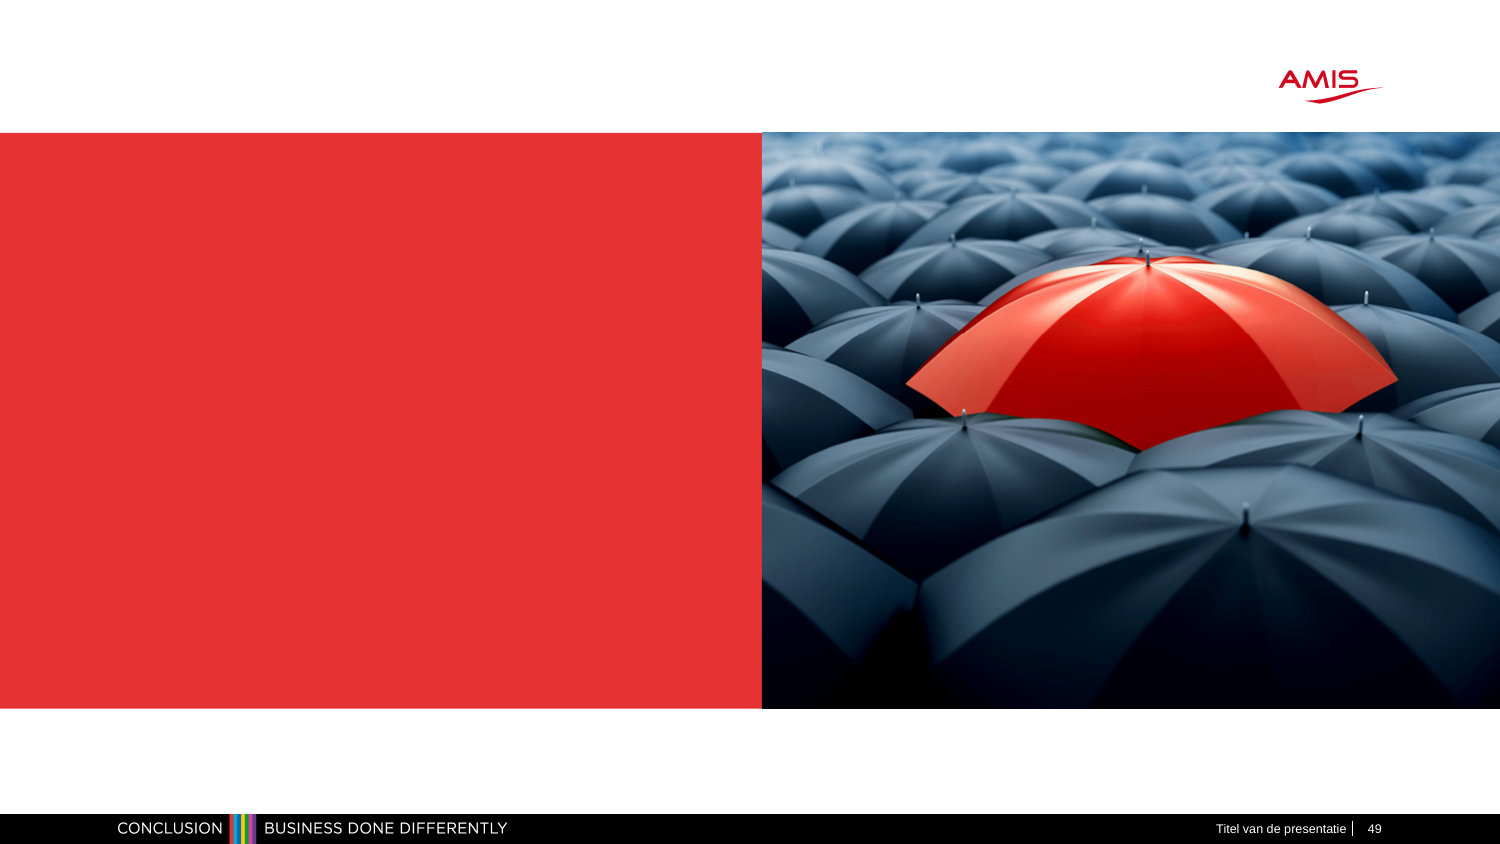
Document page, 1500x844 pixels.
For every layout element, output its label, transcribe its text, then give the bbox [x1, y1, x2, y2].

picture [761, 132, 1500, 709]
picture [239, 814, 1500, 844]
picture [0, 814, 236, 844]
footer Titel van de presentatie [814, 820, 1347, 839]
picture [1181, 59, 1388, 106]
slide_number 49 [1358, 820, 1382, 839]
